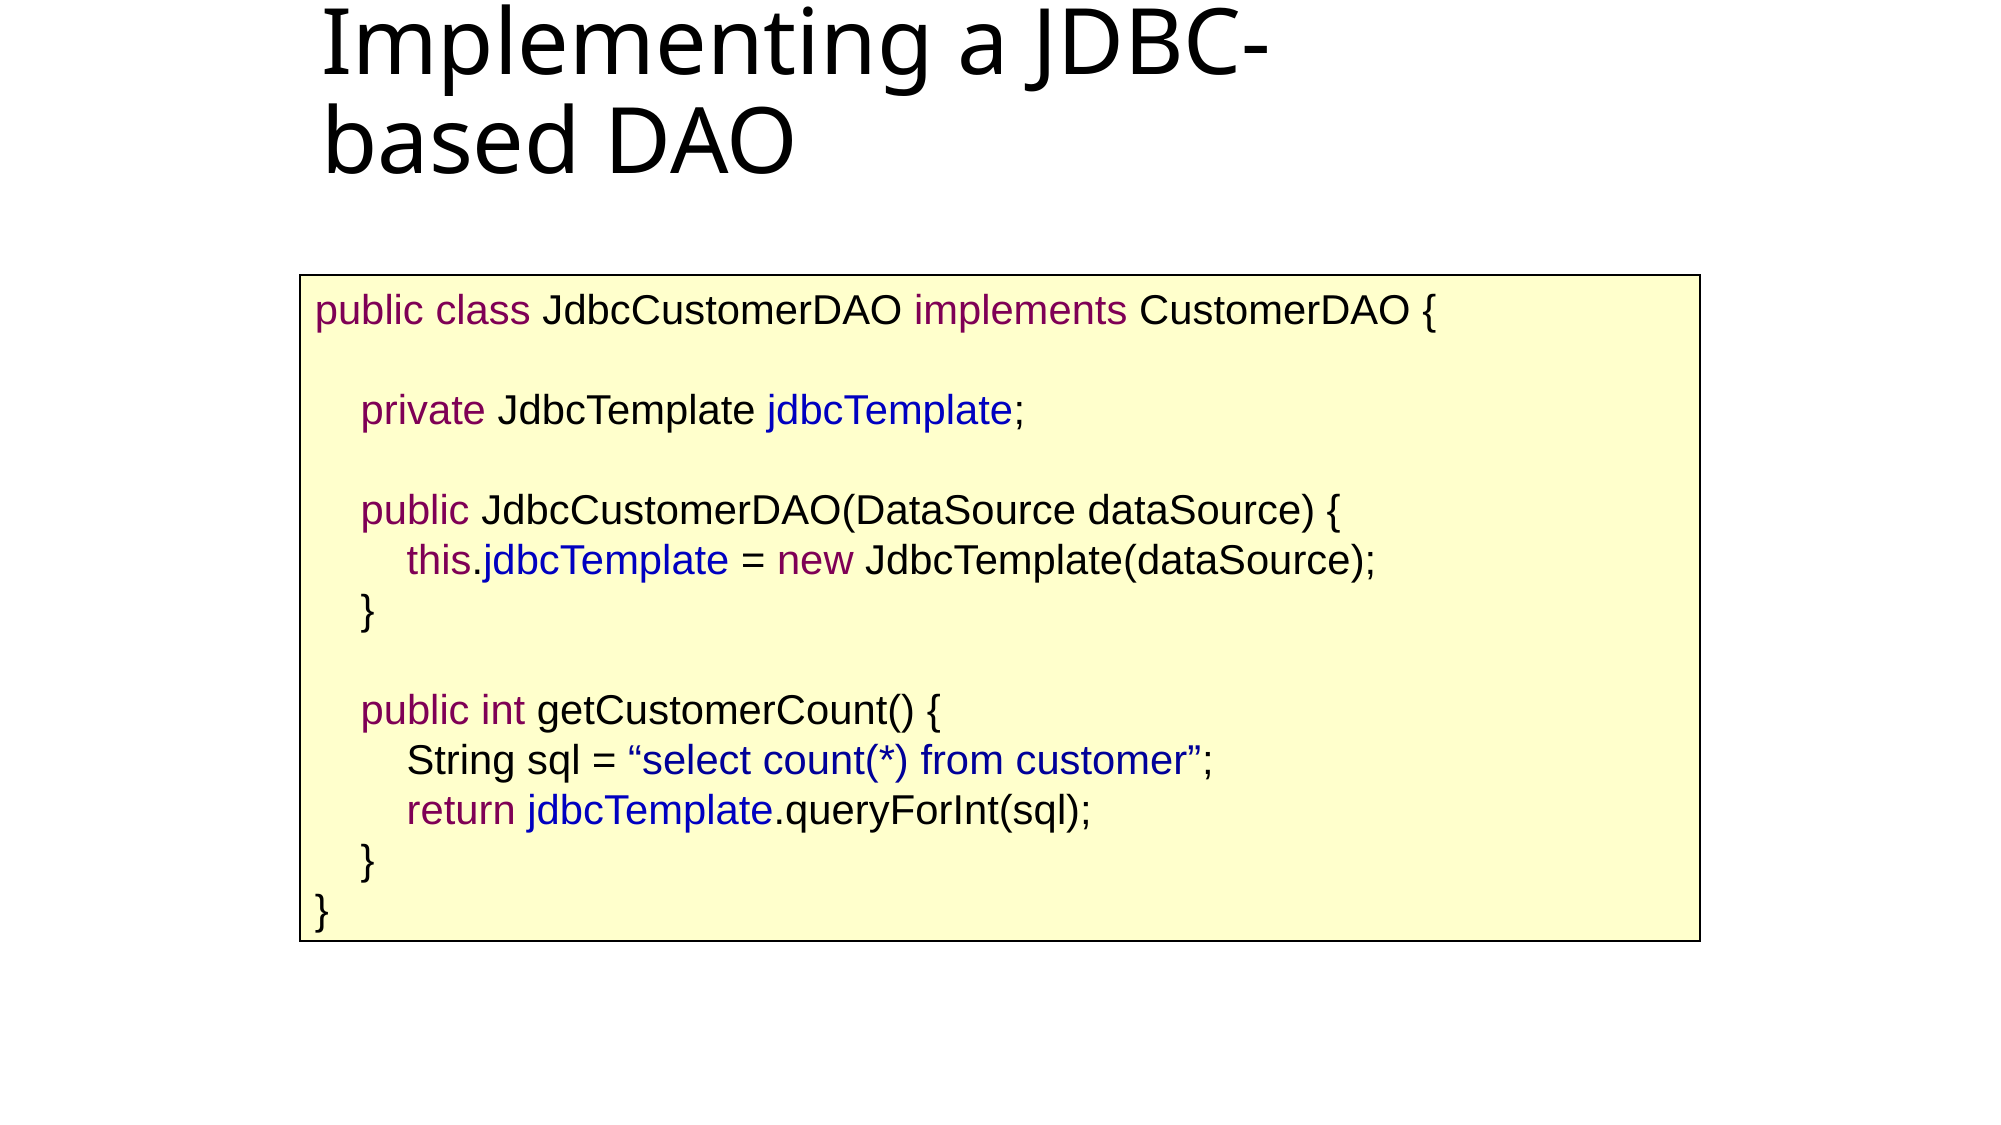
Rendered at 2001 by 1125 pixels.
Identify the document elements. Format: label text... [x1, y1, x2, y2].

title Implementing a JDBC-based DAO [306, 0, 1339, 202]
text_box public class JdbcCustomerDAO implements CustomerDAO { private JdbcTemplate jdbcTemplate; public JdbcCustomerDAO(DataSource dataSource) { this.jdbcTemplate = new JdbcTemplate(dataSource); } public int getCustomerCount() { String sql = “select count(*) from customer”; return jdbcTemplate.queryForInt(sql); } } [299, 275, 1700, 941]
